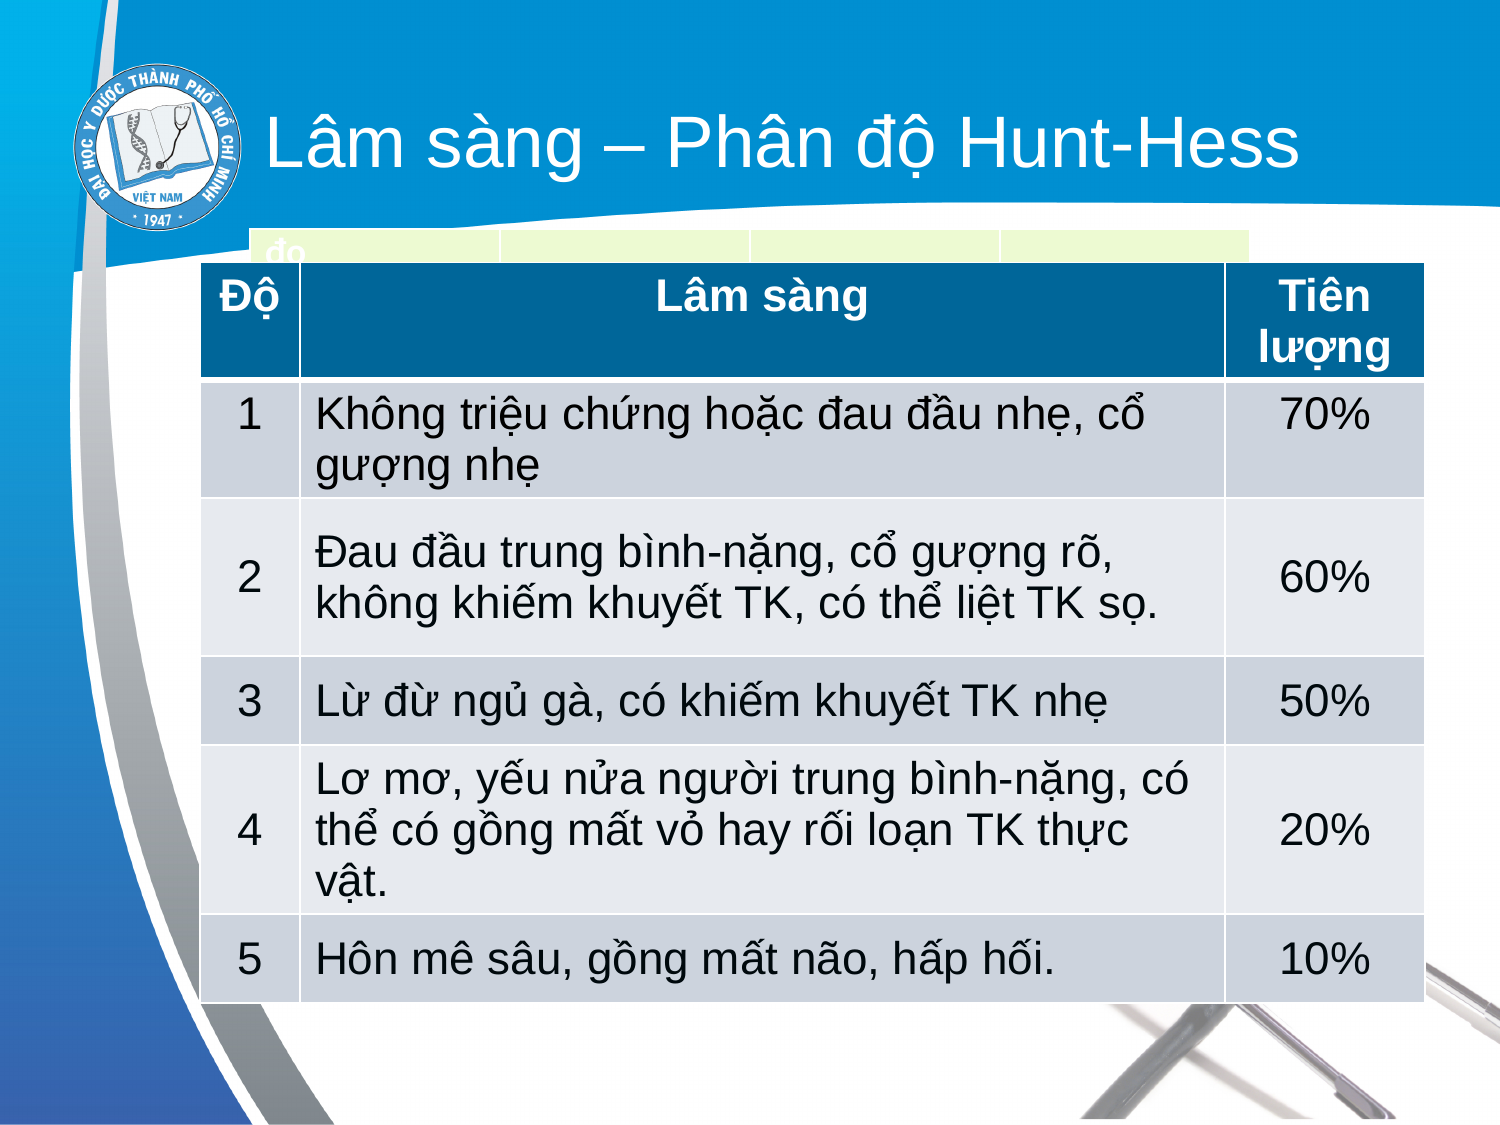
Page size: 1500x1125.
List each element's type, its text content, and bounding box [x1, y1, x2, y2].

table_cell 10% [1226, 915, 1424, 1002]
table_cell 50% [1226, 657, 1424, 744]
table_cell 1 [201, 383, 299, 497]
table_cell 2 [201, 499, 299, 655]
table_header đo [251, 230, 499, 262]
table_cell 4 [201, 746, 299, 913]
table_cell 20% [1226, 746, 1424, 913]
table_header [751, 230, 999, 262]
table_header [501, 230, 749, 262]
table_cell Lơ mơ, yếu nửa người trung bình-nặng, có thể có gồng mất vỏ hay rối loạn TK thực vật. [301, 746, 1224, 913]
title Lâm sàng – Phân độ Hunt-Hess [249, 75, 1413, 191]
table_cell Đau đầu trung bình-nặng, cổ gượng rõ, không khiếm khuyết TK, có thể liệt TK sọ. [301, 499, 1224, 655]
table_cell 60% [1226, 499, 1424, 655]
picture [0, 0, 1500, 1125]
table_header [1001, 230, 1249, 262]
table_cell Lừ đừ ngủ gà, có khiếm khuyết TK nhẹ [301, 657, 1224, 744]
table_cell 5 [201, 915, 299, 1002]
table_cell 3 [201, 657, 299, 744]
table_header Tiên lượng [1226, 263, 1424, 377]
table_cell Không triệu chứng hoặc đau đầu nhẹ, cổ gượng nhẹ [301, 383, 1224, 497]
table_header Lâm sàng [301, 263, 1224, 377]
table_cell Hôn mê sâu, gồng mất não, hấp hối. [301, 915, 1224, 1002]
table_header Độ [201, 263, 299, 377]
table_cell 70% [1226, 383, 1424, 497]
